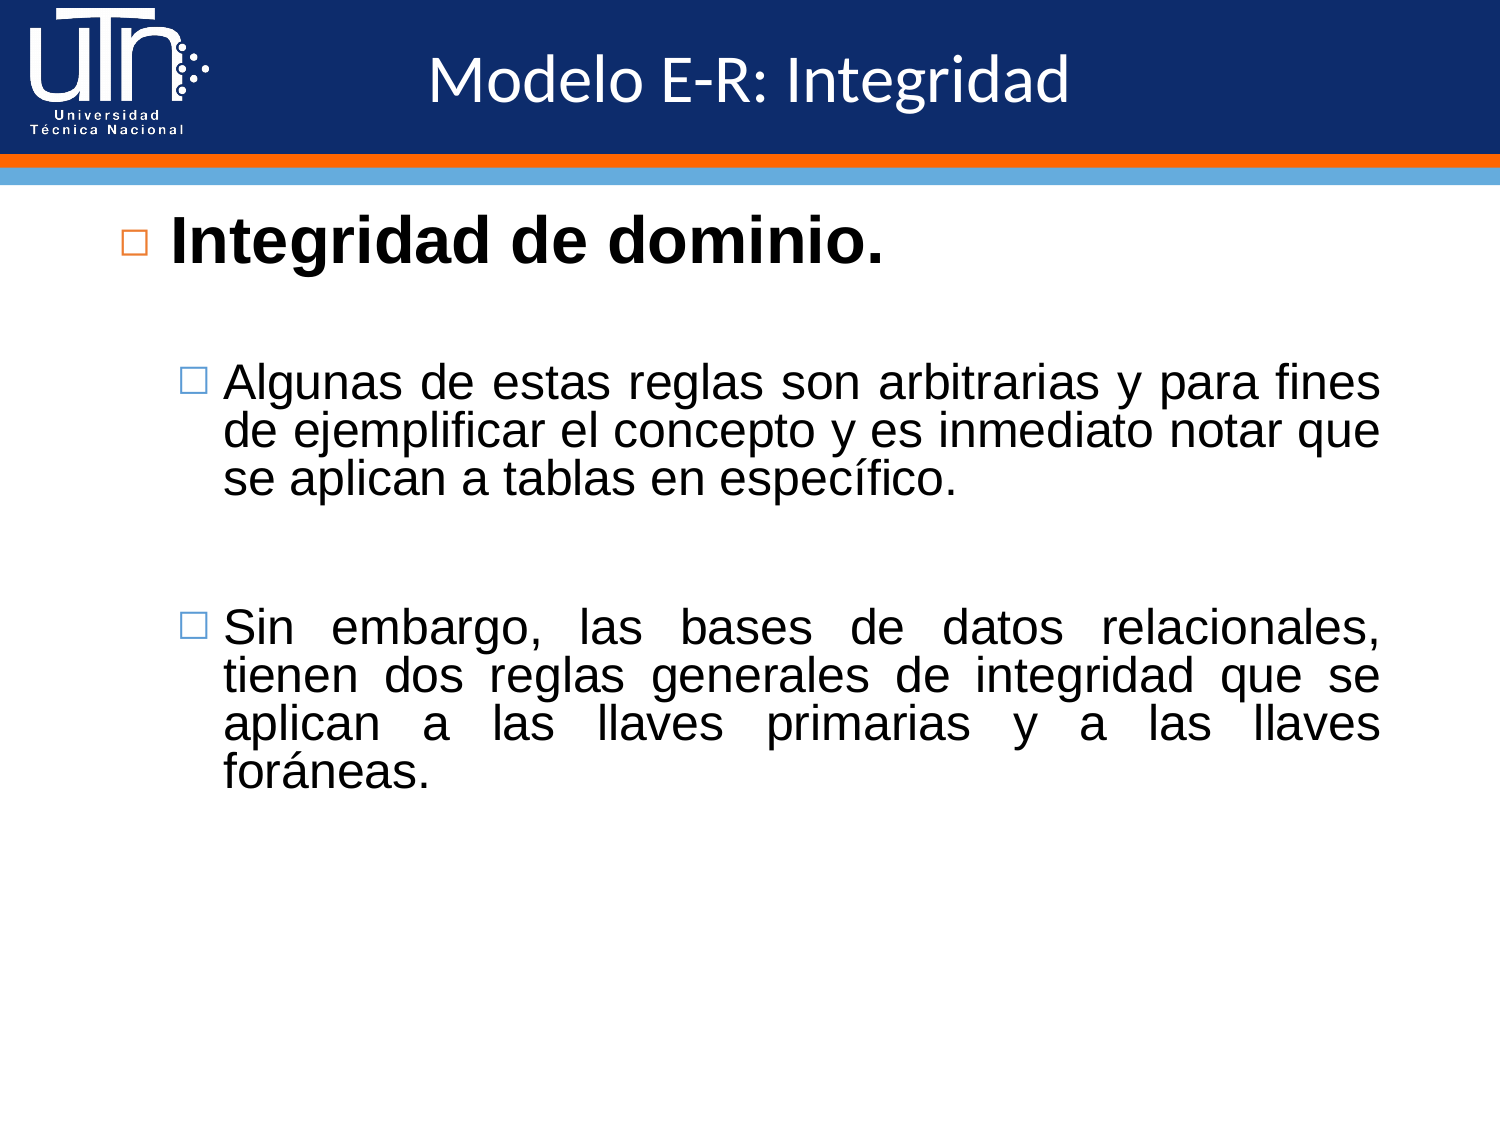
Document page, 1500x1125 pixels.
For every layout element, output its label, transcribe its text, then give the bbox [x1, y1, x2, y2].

list Integridad de dominio. Algunas de estas reglas son arbitrarias y para fines de ejemplificar el concepto y es inmediato notar que se aplican a tablas en específico. Sin embargo, las bases de datos relacionales, tienen dos reglas generales de integridad que se aplican a las llaves primarias y a las llaves foráneas. [103, 198, 1397, 1012]
title Modelo E-R: Integridad [0, 0, 1500, 154]
